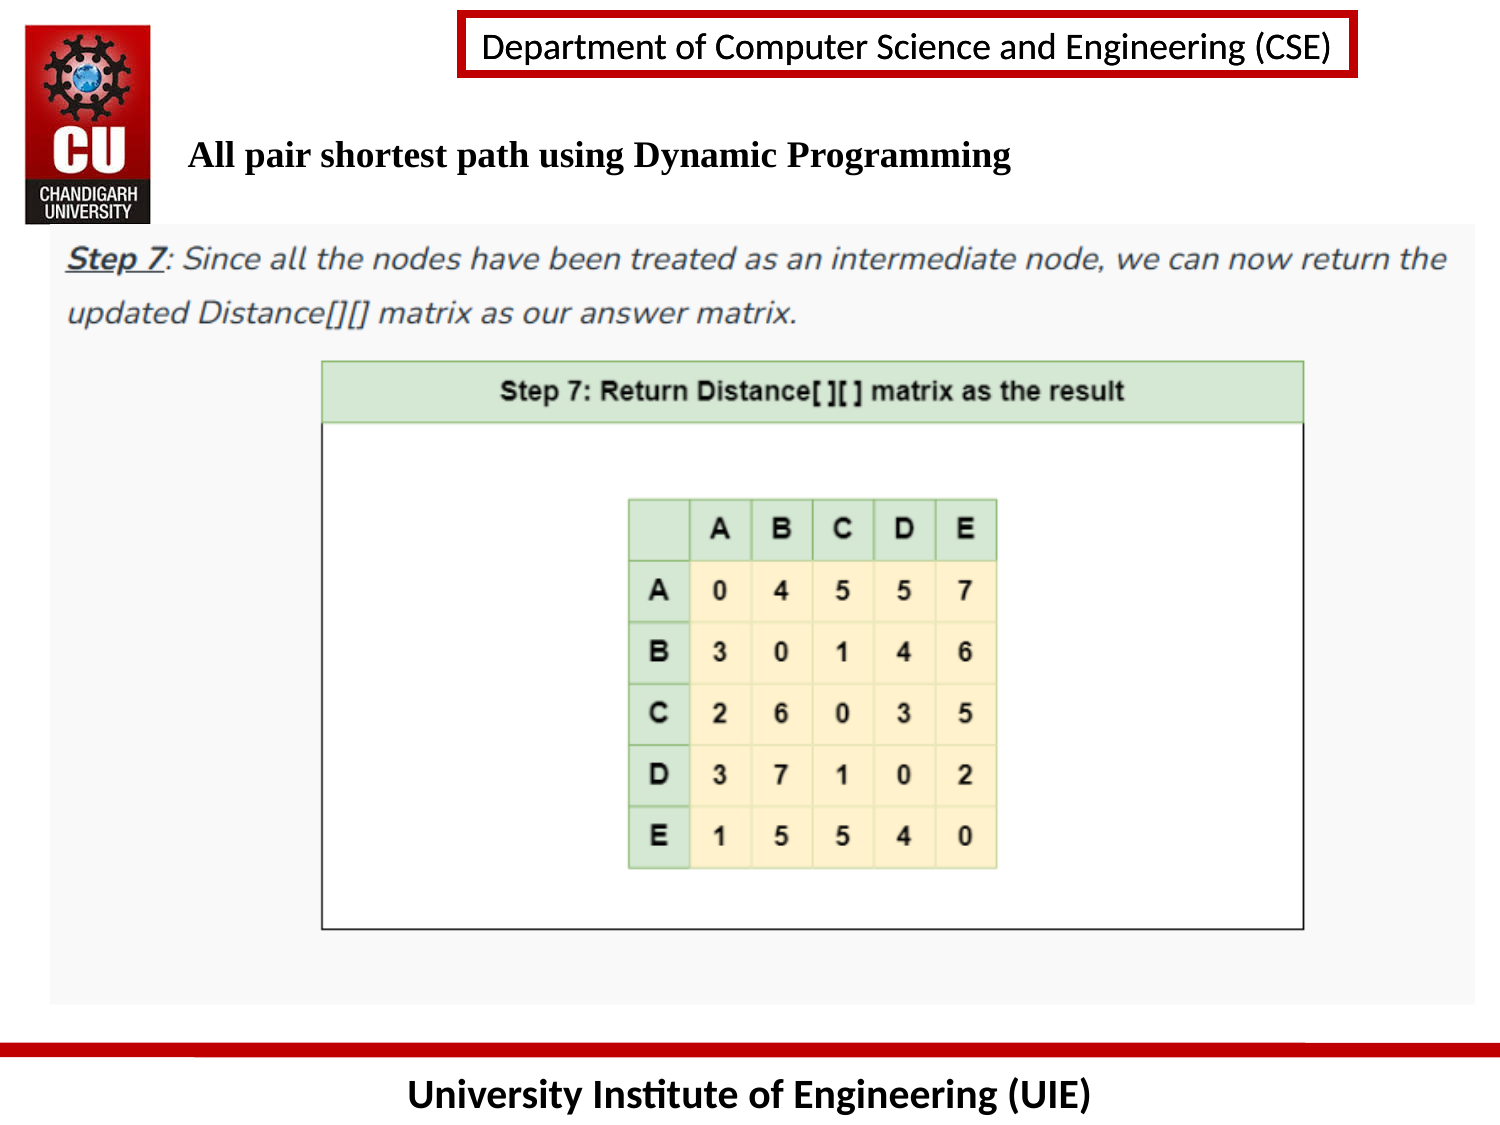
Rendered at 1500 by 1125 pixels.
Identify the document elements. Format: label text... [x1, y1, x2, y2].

text_box All pair shortest path using Dynamic Programming [149, 112, 1375, 193]
picture [24, 24, 1476, 1042]
